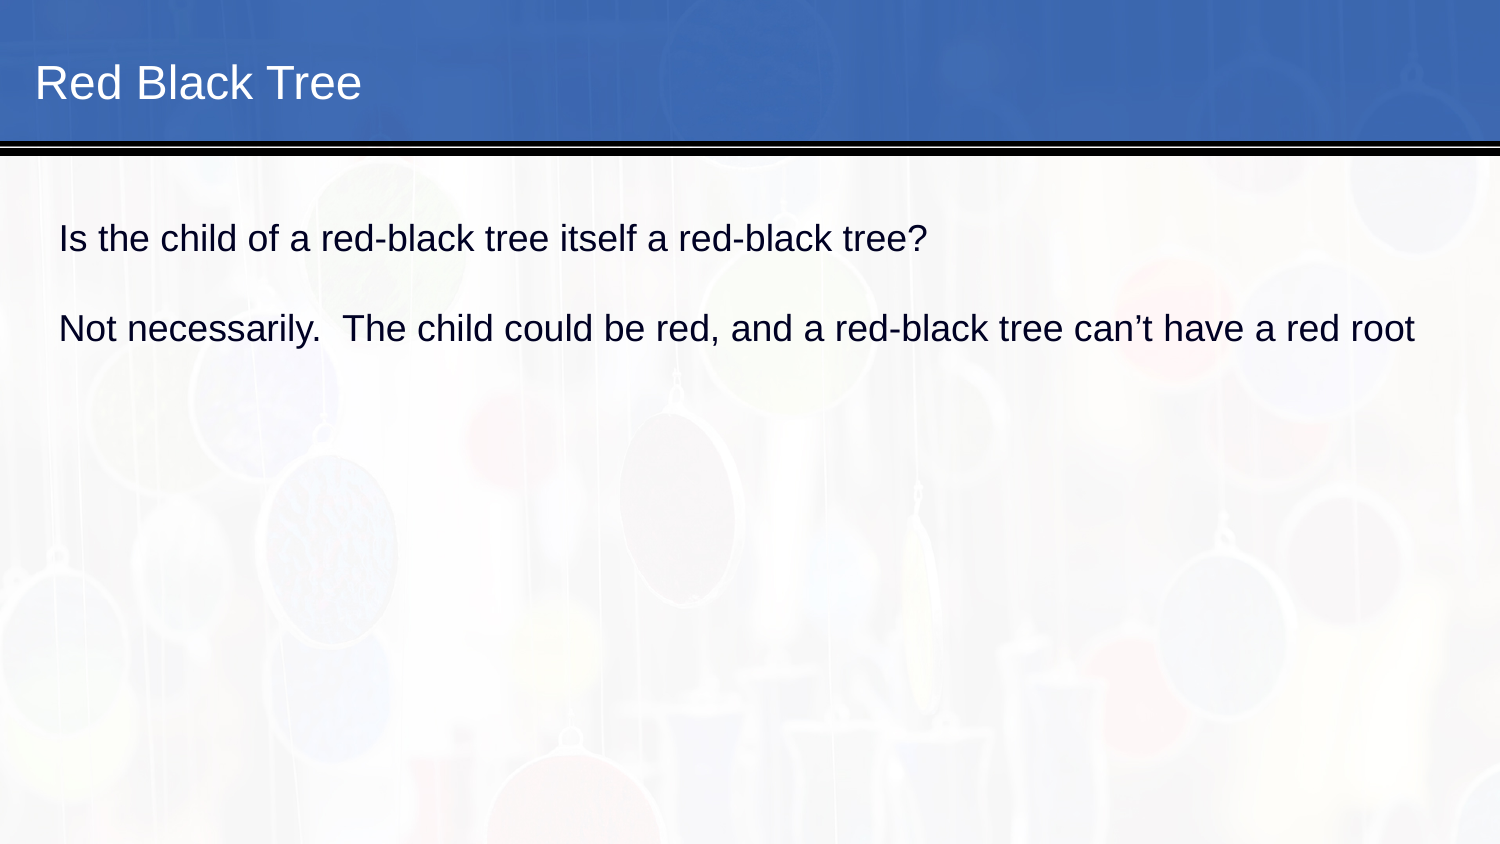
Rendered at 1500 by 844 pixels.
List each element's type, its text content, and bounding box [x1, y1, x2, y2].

list Red Black Tree [19, 32, 1483, 128]
picture [0, 0, 1500, 844]
text_box Is the child of a red-black tree itself a red-black tree? Not necessarily. The child could be red, and a red-black tree can’t have a red root [43, 206, 1431, 402]
